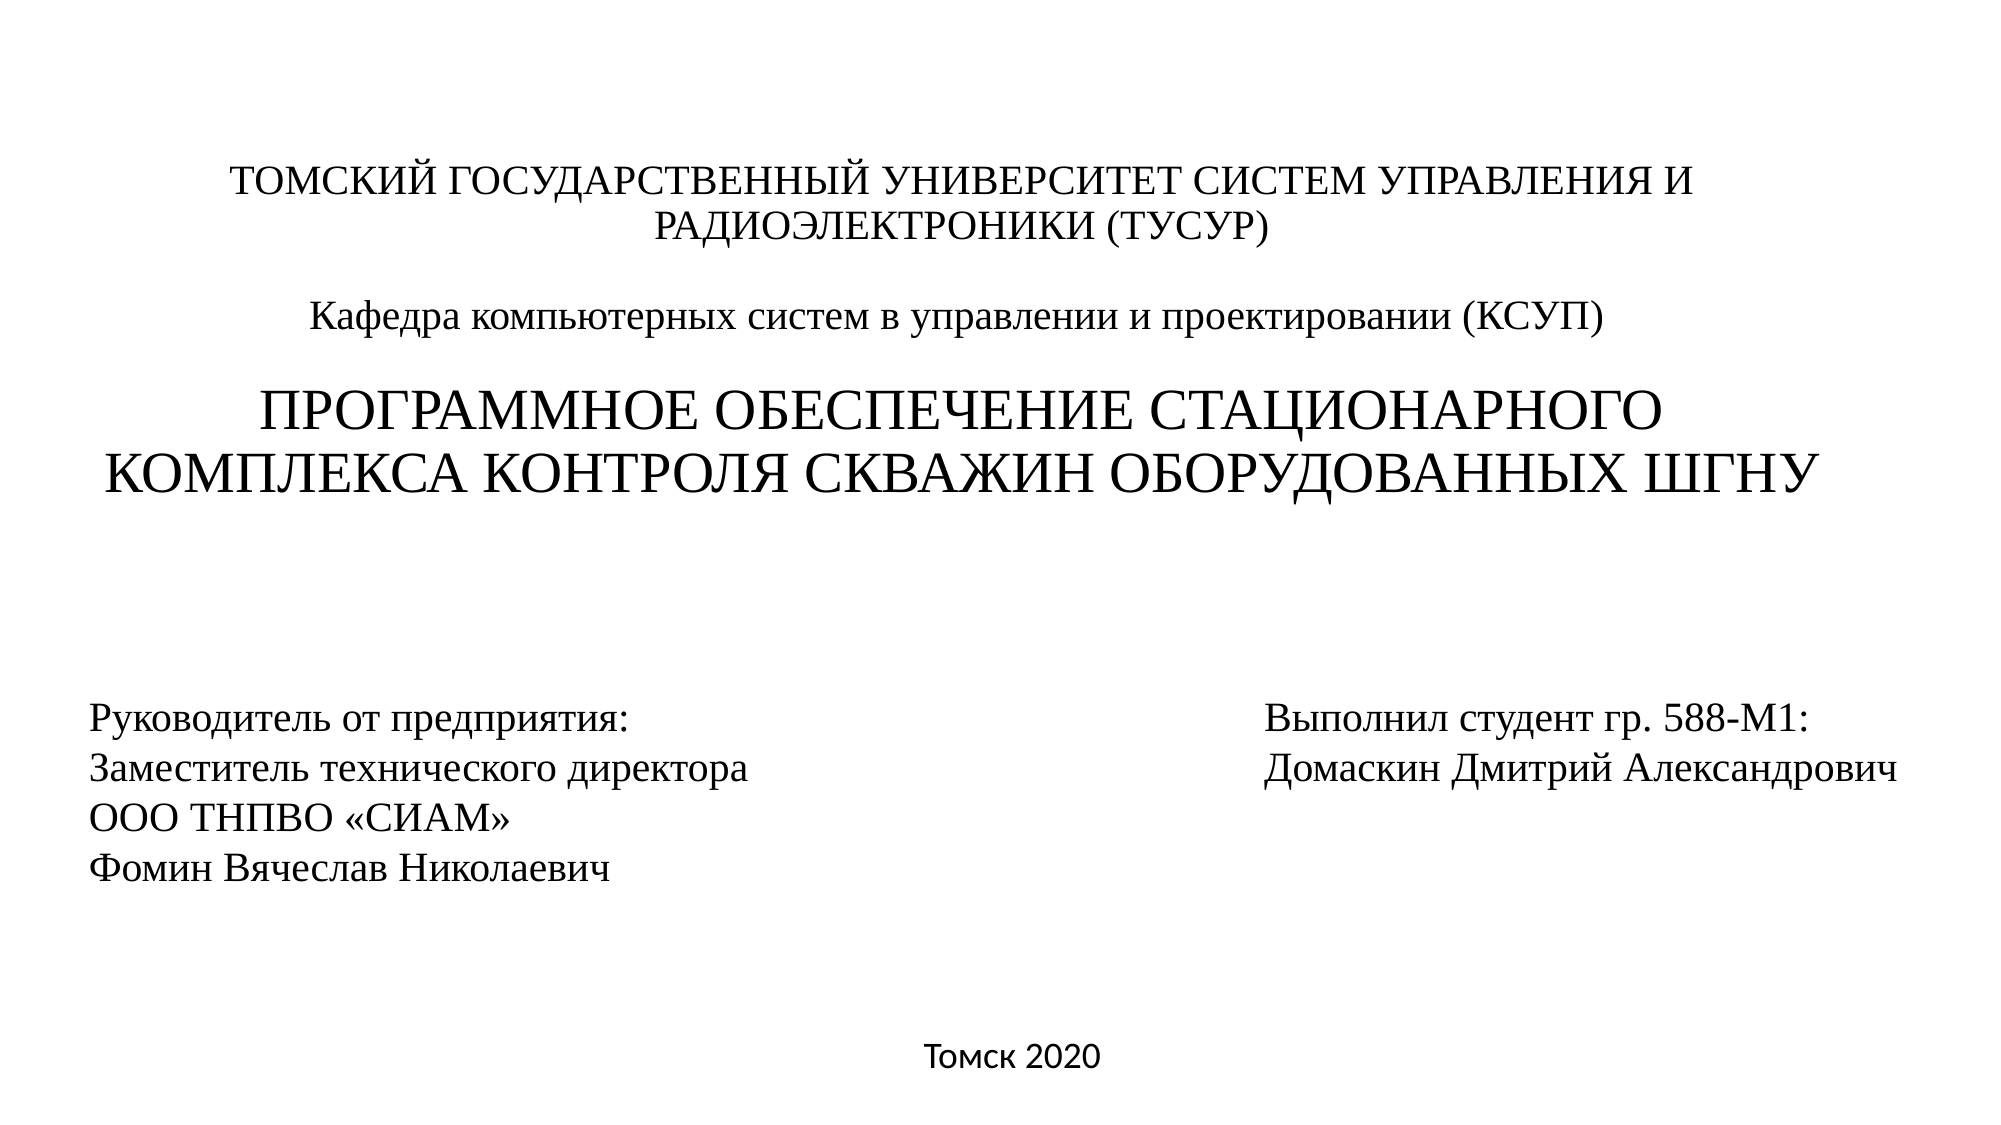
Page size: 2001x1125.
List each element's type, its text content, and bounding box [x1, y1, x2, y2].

text_box Руководитель от предприятия: Заместитель технического директора ООО ТНПВО «СИАМ» Фомин Вячеслав Николаевич [74, 682, 764, 898]
text_box ТОМСКИЙ ГОСУДАРСТВЕННЫЙ УНИВЕРСИТЕТ СИСТЕМ УПРАВЛЕНИЯ И РАДИОЭЛЕКТРОНИКИ (ТУСУР) Кафедра компьютерных систем в управлении и проектировании (КСУП) ПРОГРАММНОЕ ОБЕСПЕЧЕНИЕ СТАЦИОНАРНОГО КОМПЛЕКСА КОНТРОЛЯ СКВАЖИН ОБОРУДОВАННЫХ ШГНУ [71, 0, 1853, 683]
text_box Томск 2020 [908, 1023, 1116, 1084]
text_box Выполнил студент гр. 588-М1: Домаскин Дмитрий Александрович [1249, 682, 1913, 798]
